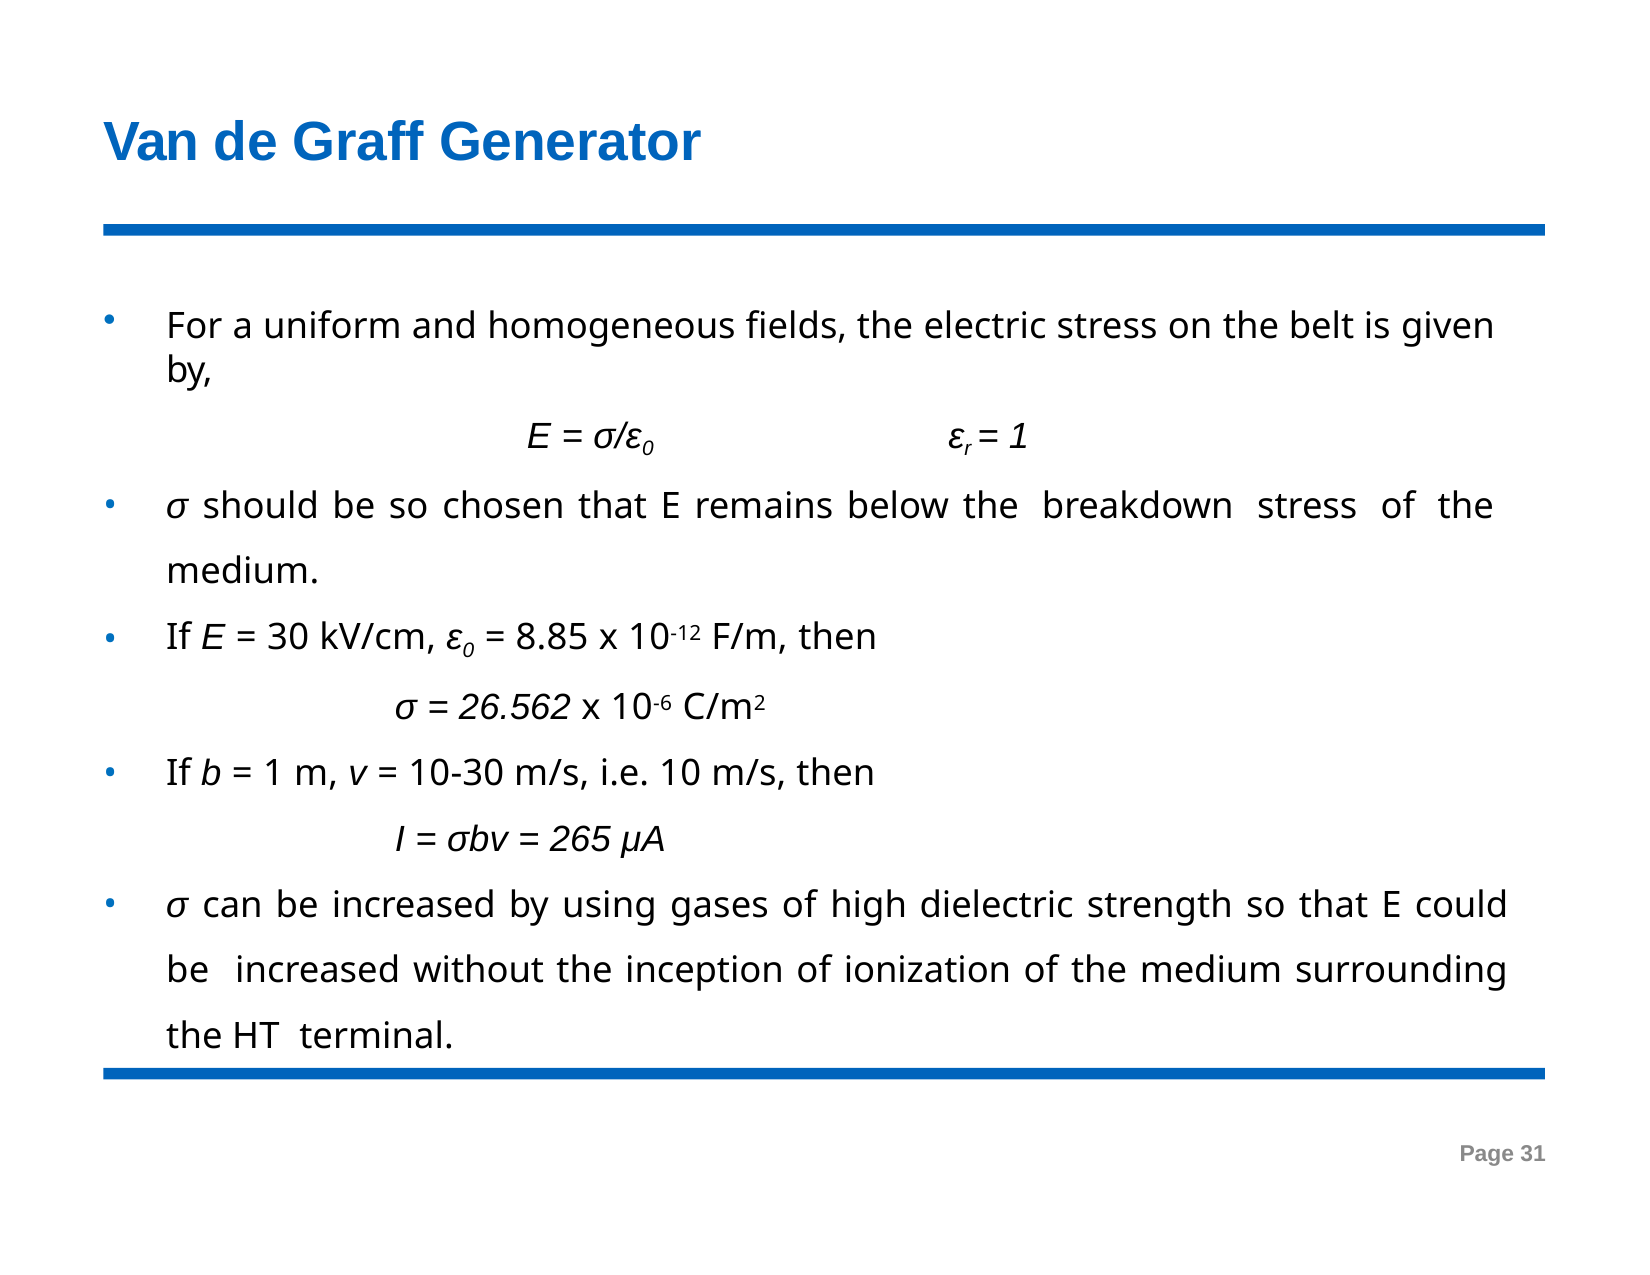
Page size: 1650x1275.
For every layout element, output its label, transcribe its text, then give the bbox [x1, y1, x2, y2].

text_box For a uniform and homogeneous fields, the electric stress on the belt is given by, E = σ/ε0 εr = 1 σ should be so chosen that E remains below the breakdown stress of the medium. If E = 30 kV/cm, ε0 = 8.85 x 10-12 F/m, then σ = 26.562 x 10-6 C/m2 If b = 1 m, v = 10-30 m/s, i.e. 10 m/s, then I = σbv = 265 μA σ can be increased by using gases of high dielectric strength so that E could be increased without the inception of ionization of the medium surrounding the HT terminal. [88, 277, 1526, 1056]
title Van de Graff Generator [101, 103, 708, 318]
text_box Page 31 [1457, 1138, 1553, 1166]
